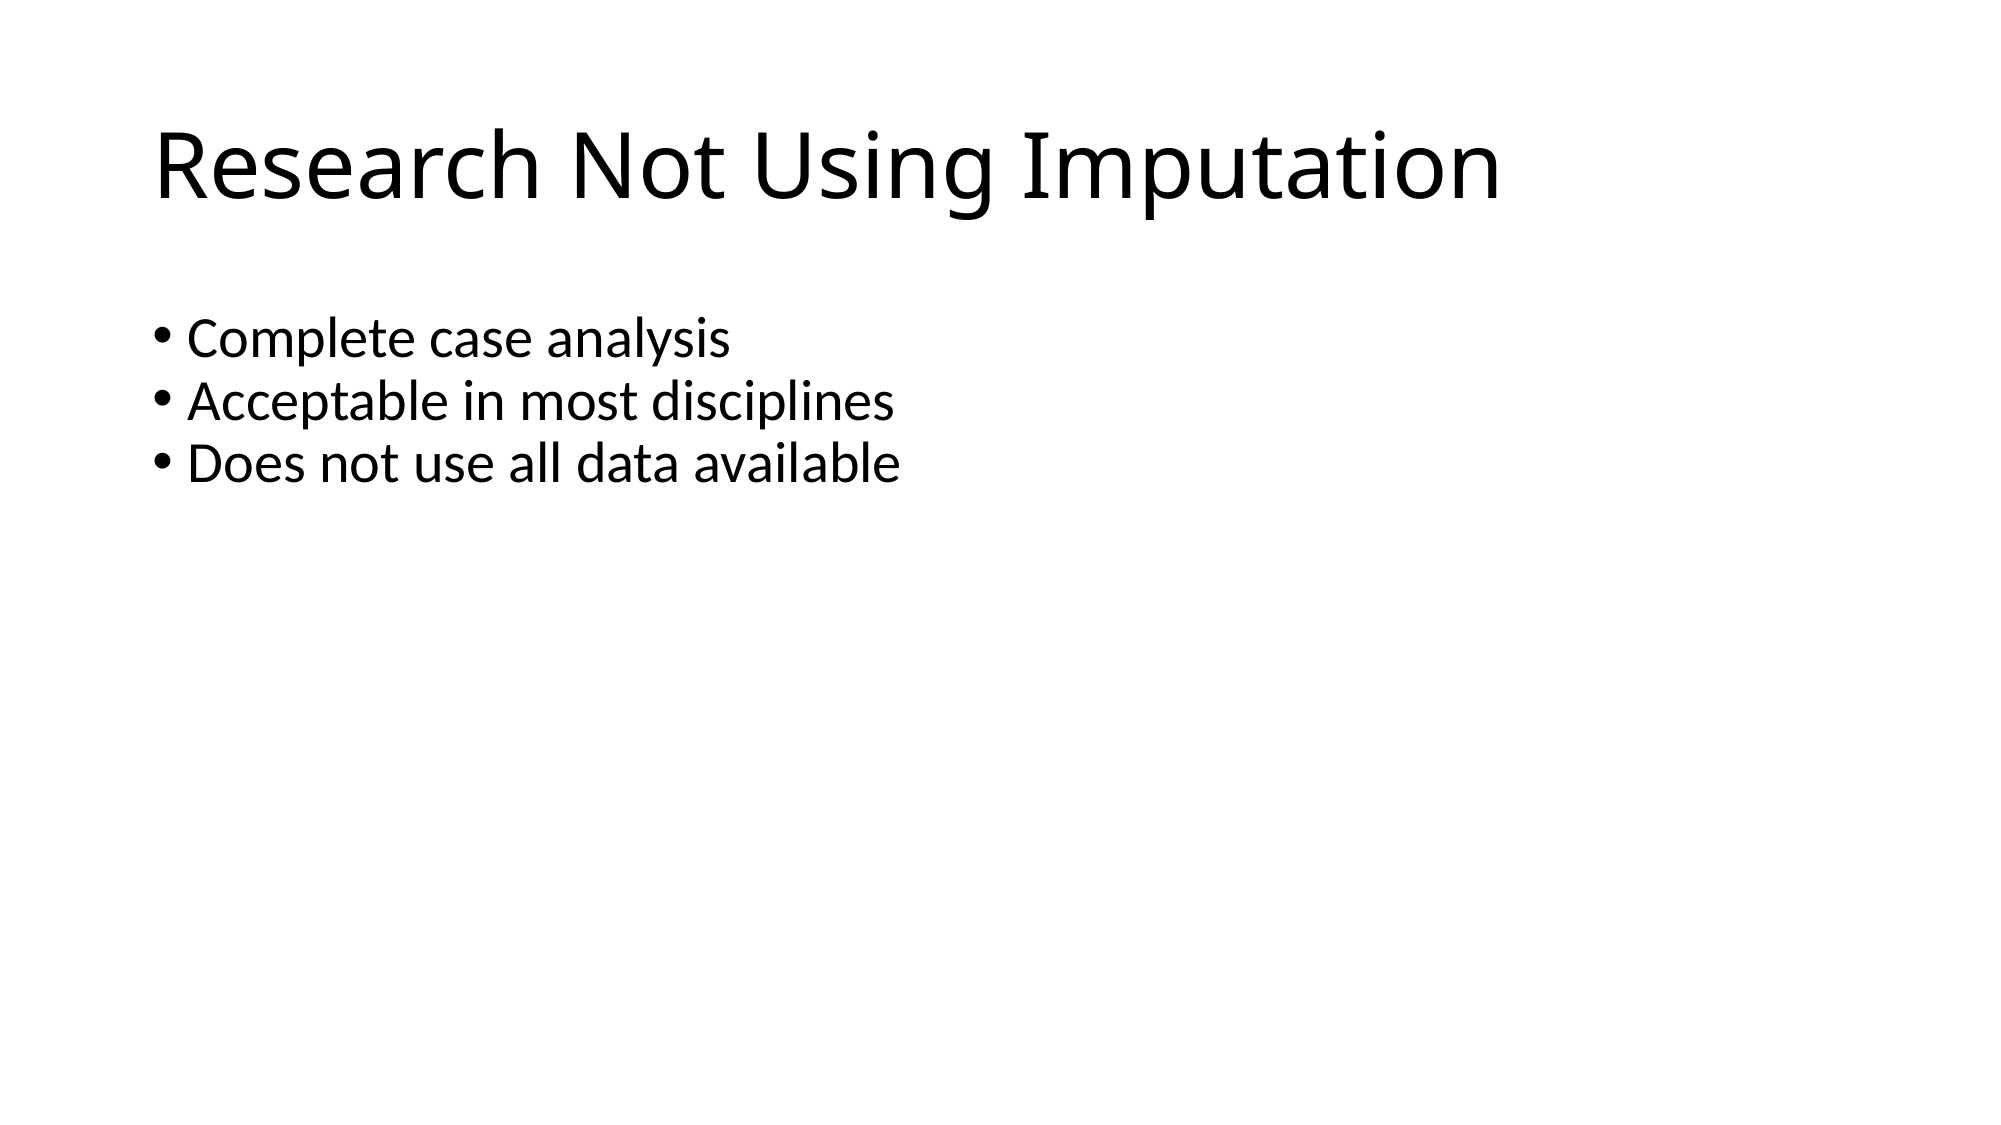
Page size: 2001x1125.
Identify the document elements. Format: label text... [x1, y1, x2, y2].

text_box Research Not Using Imputation [137, 59, 1863, 278]
text_box Complete case analysis Acceptable in most disciplines Does not use all data available [137, 299, 1863, 1014]
